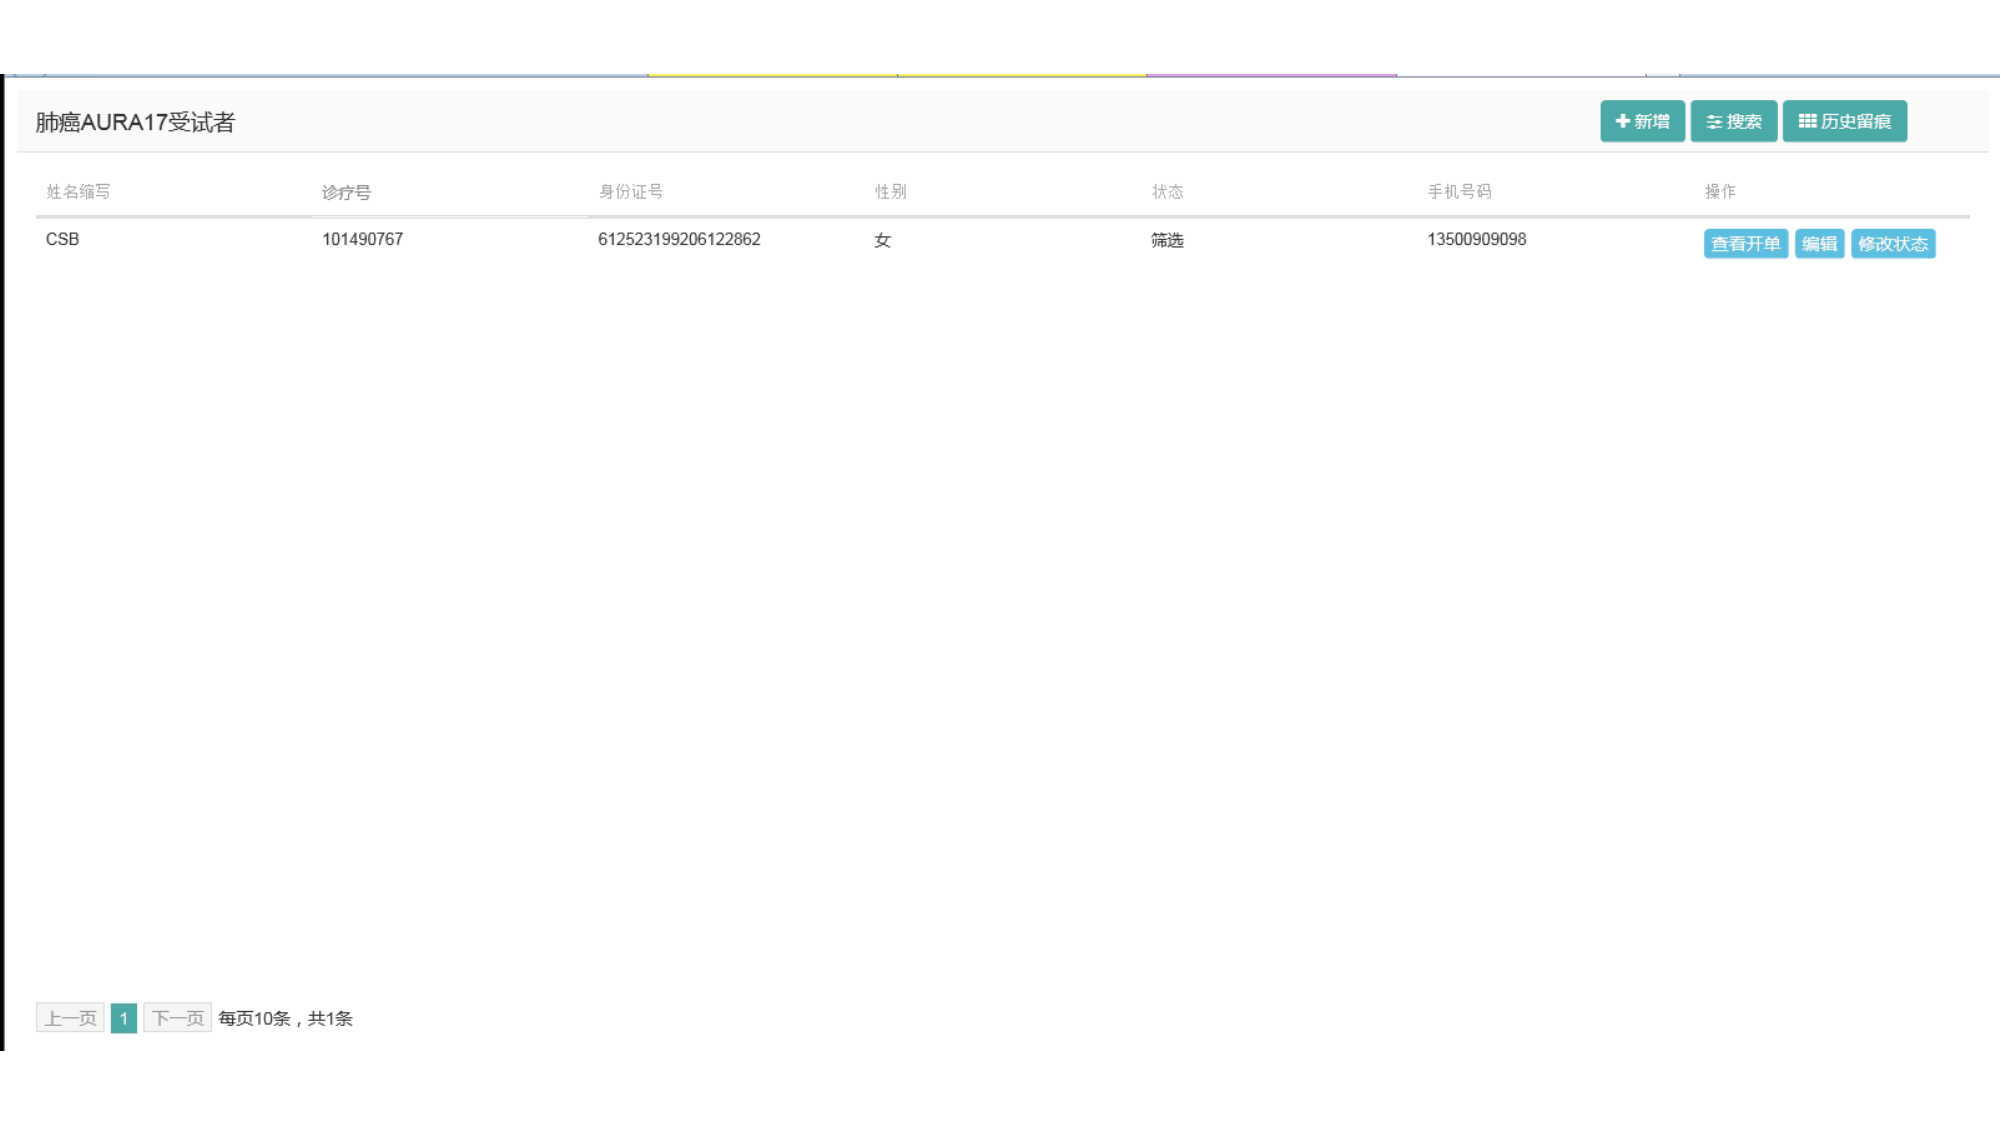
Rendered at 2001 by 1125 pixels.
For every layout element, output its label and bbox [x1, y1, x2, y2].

picture [0, 74, 2000, 1051]
